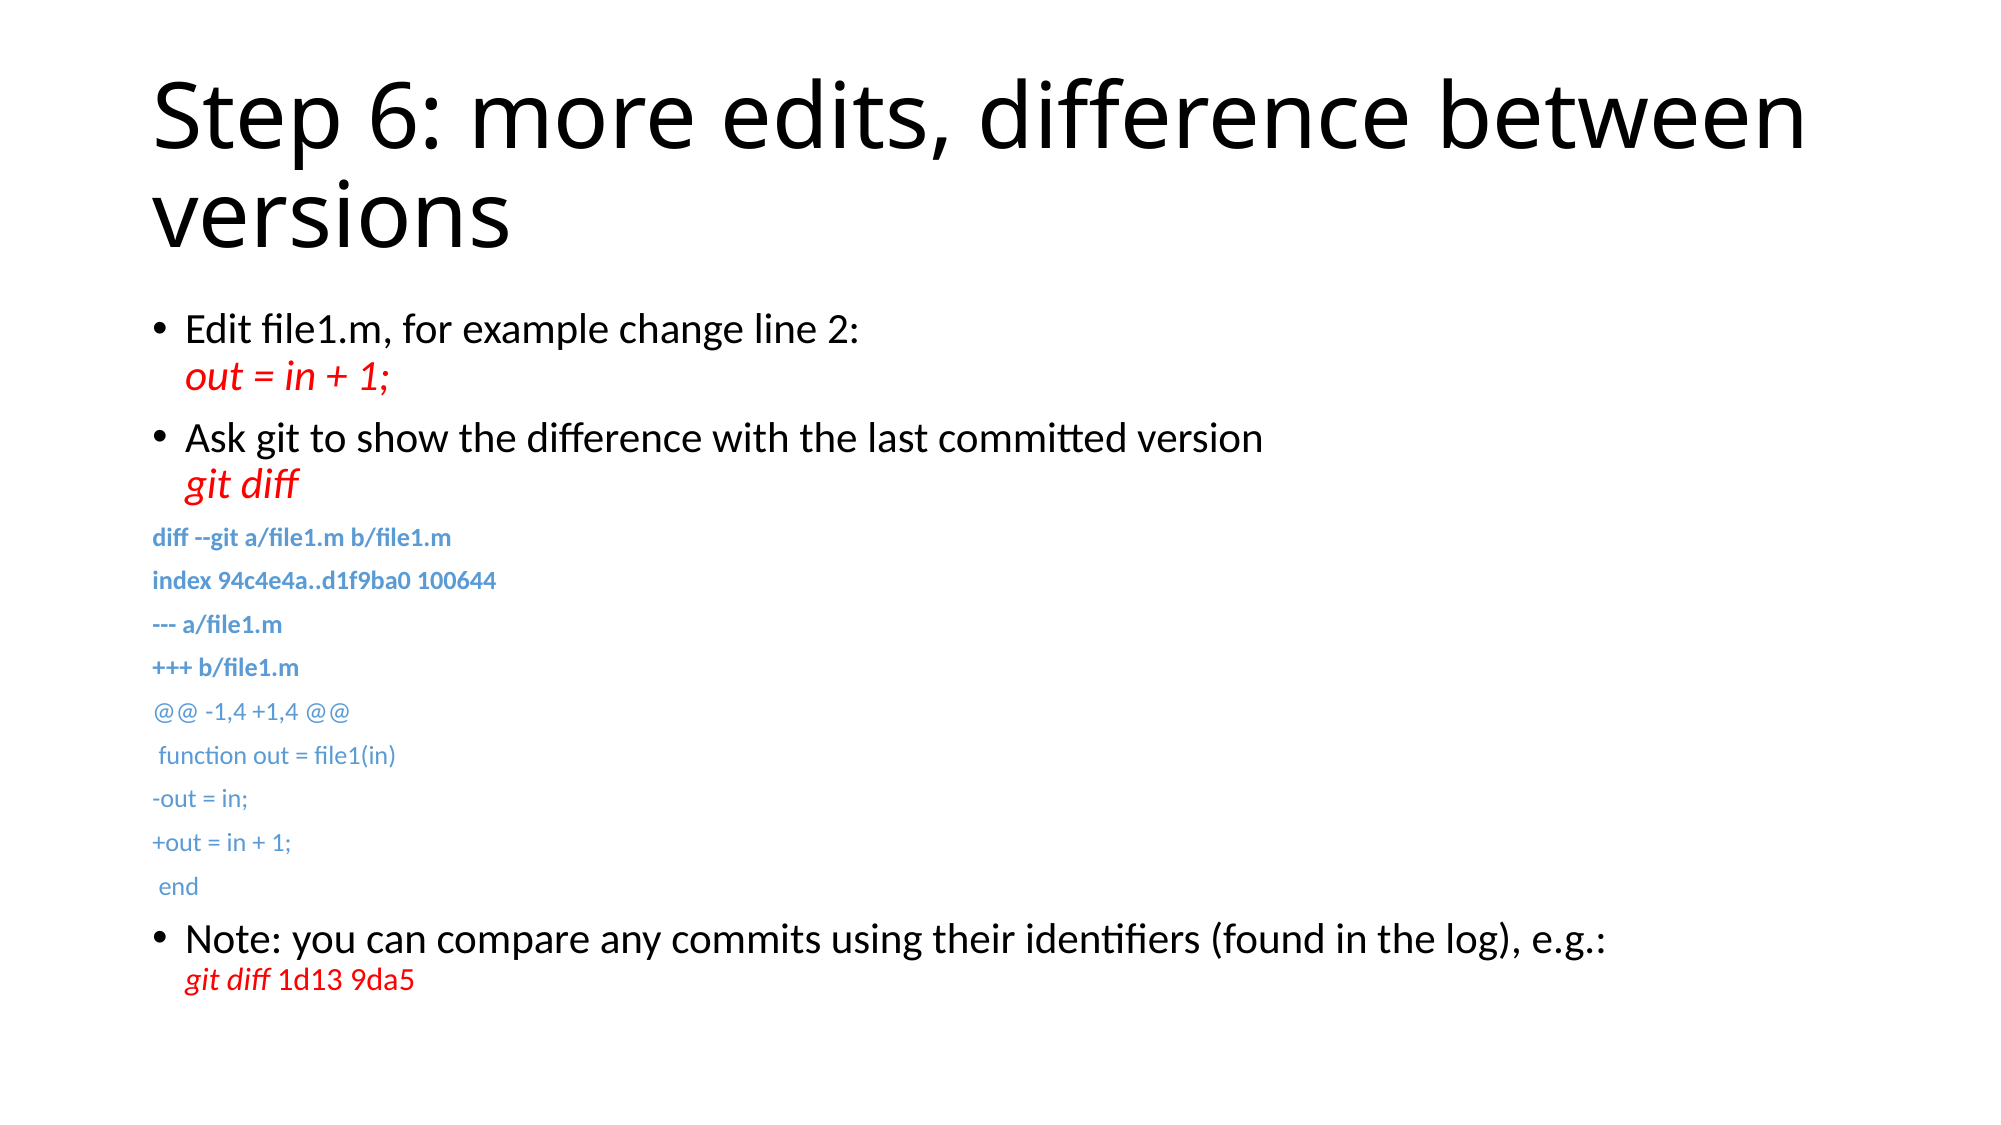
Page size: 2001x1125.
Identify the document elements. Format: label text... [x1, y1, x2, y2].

list Edit file1.m, for example change line 2: out = in + 1; Ask git to show the difference with the last committed version git diff diff --git a/file1.m b/file1.m index 94c4e4a..d1f9ba0 100644 --- a/file1.m +++ b/file1.m @@ -1,4 +1,4 @@ function out = file1(in) -out = in; +out = in + 1; end Note: you can compare any commits using their identifiers (found in the log), e.g.: git diff 1d13 9da5 [137, 299, 1863, 1014]
title Step 6: more edits, difference between versions [137, 59, 1863, 278]
